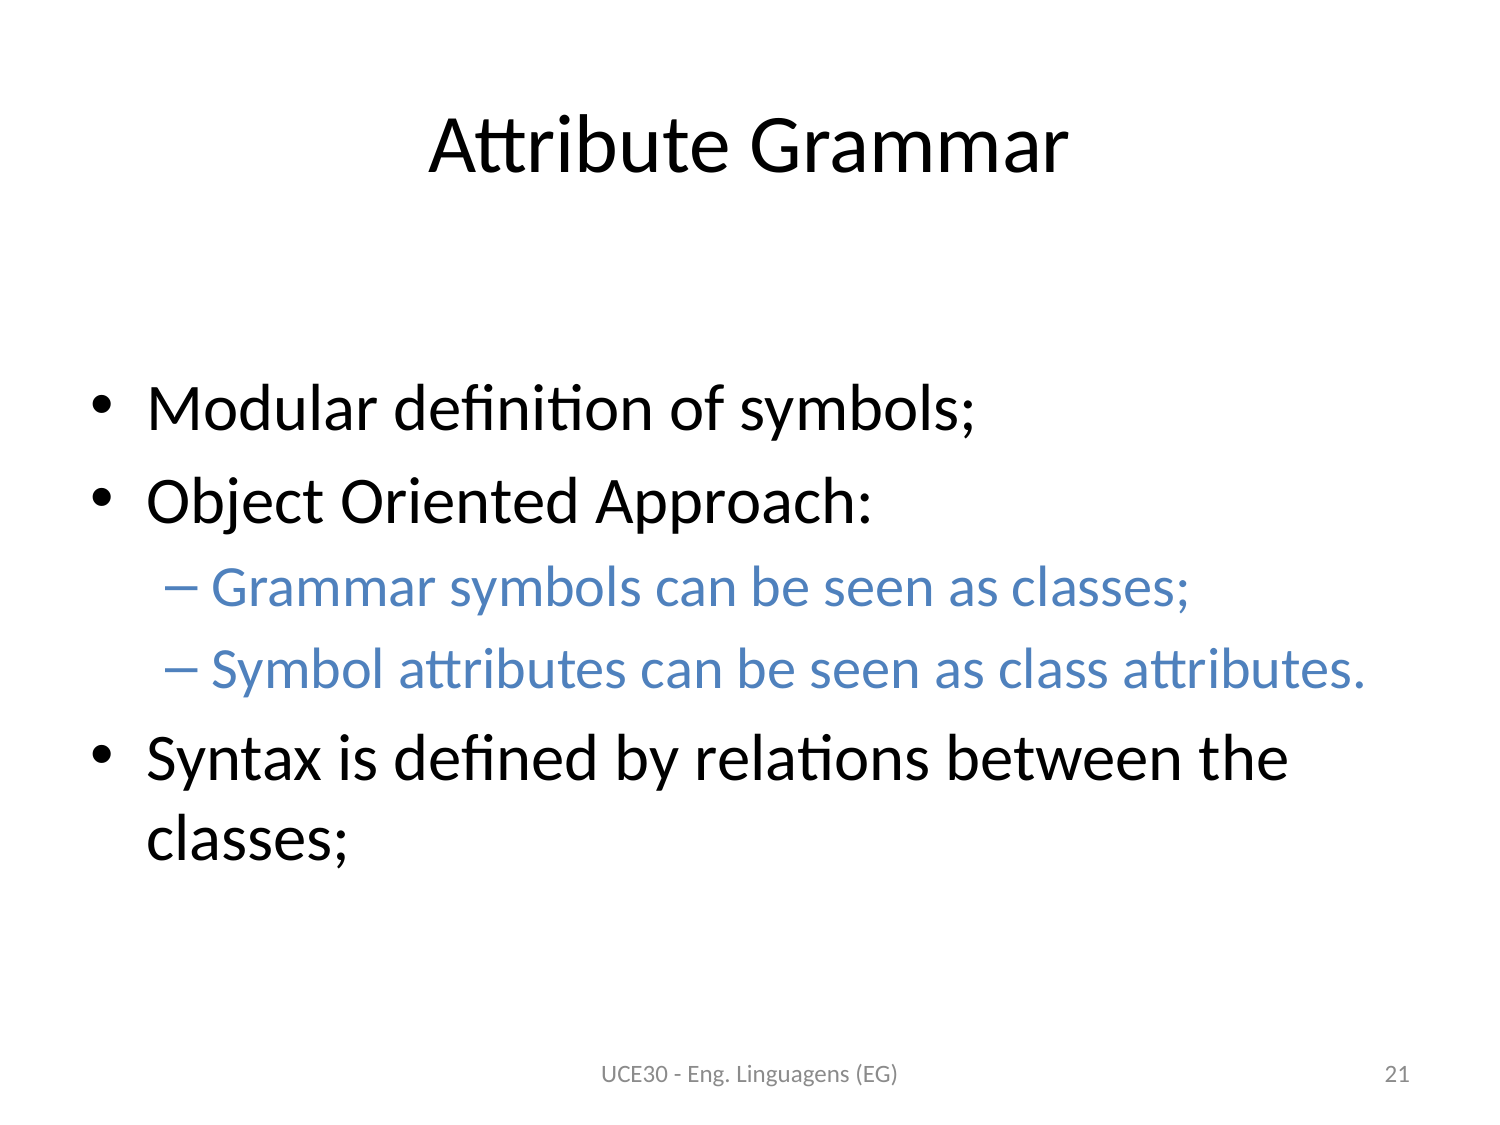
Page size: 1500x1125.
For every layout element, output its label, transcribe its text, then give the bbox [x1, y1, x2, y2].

footer UCE30 - Eng. Linguagens (EG) [512, 1042, 988, 1103]
title Attribute Grammar [75, 45, 1425, 233]
list Modular definition of symbols; Object Oriented Approach: Grammar symbols can be seen as classes; Symbol attributes can be seen as class attributes. Syntax is defined by relations between the classes; [75, 262, 1388, 941]
slide_number 21 [1074, 1042, 1425, 1103]
